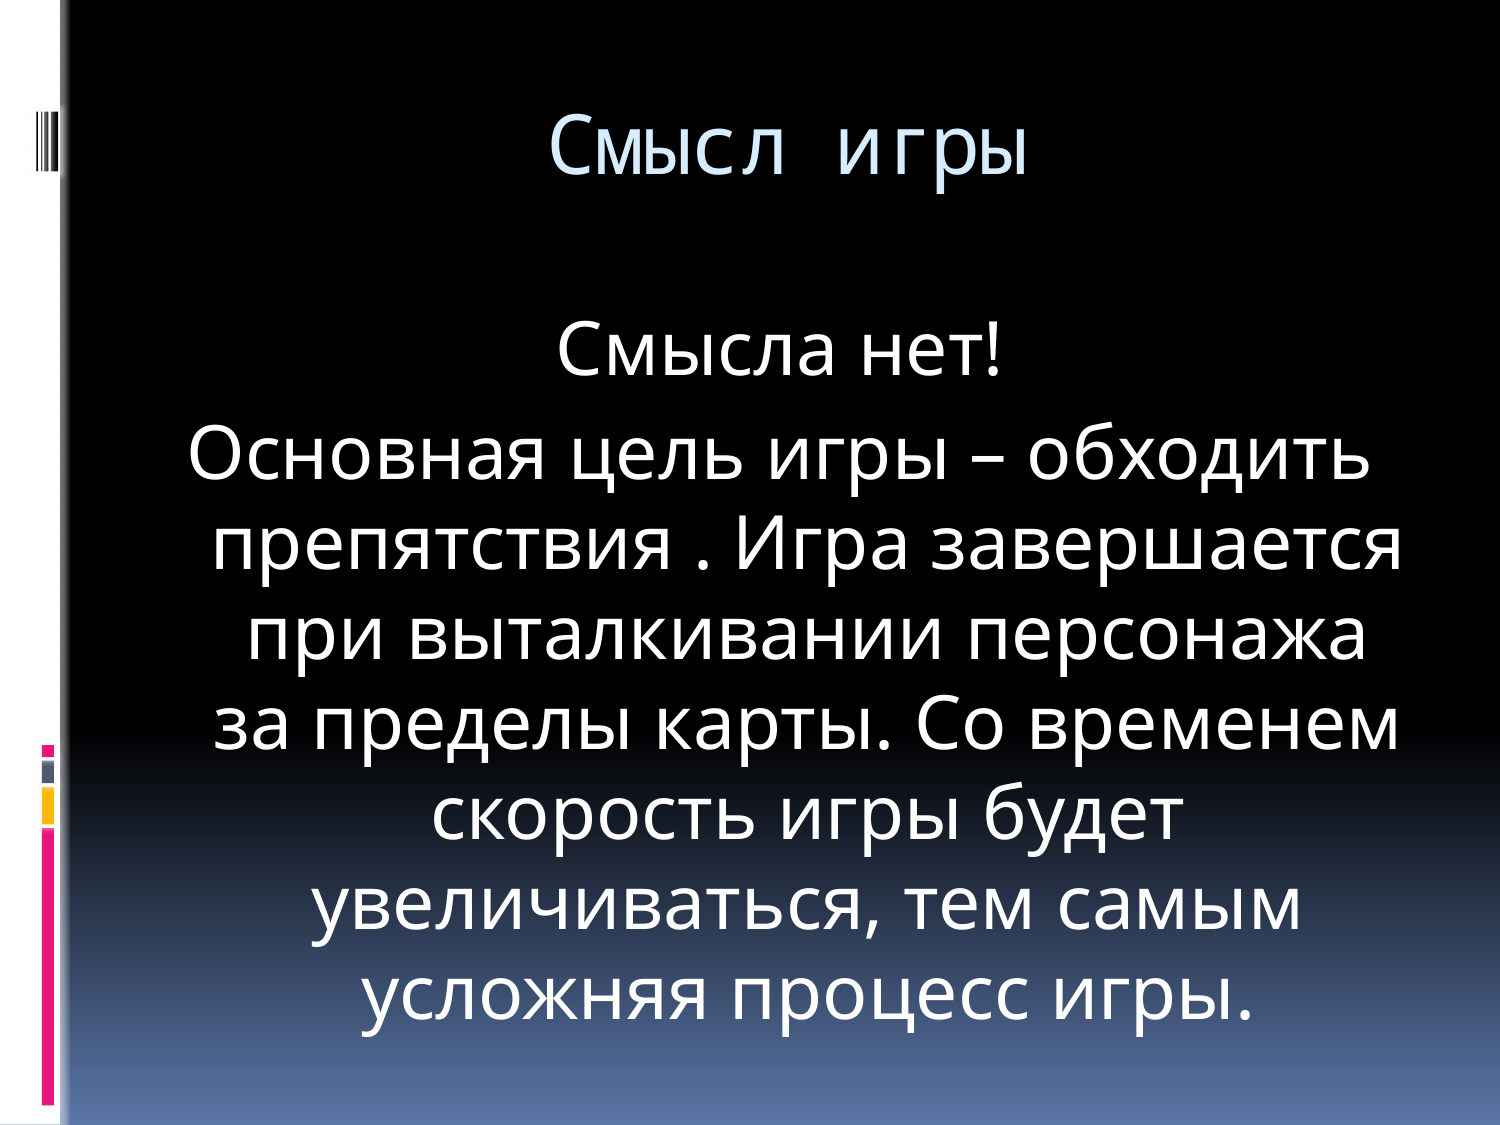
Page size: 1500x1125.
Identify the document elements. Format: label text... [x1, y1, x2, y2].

list Смысла нет! Основная цель игры – обходить препятствия . Игра завершается при выталкивании персонажа за пределы карты. Со временем скорость игры будет увеличиваться, тем самым усложняя процесс игры. [123, 292, 1425, 1043]
title Смысл игры [150, 83, 1425, 234]
